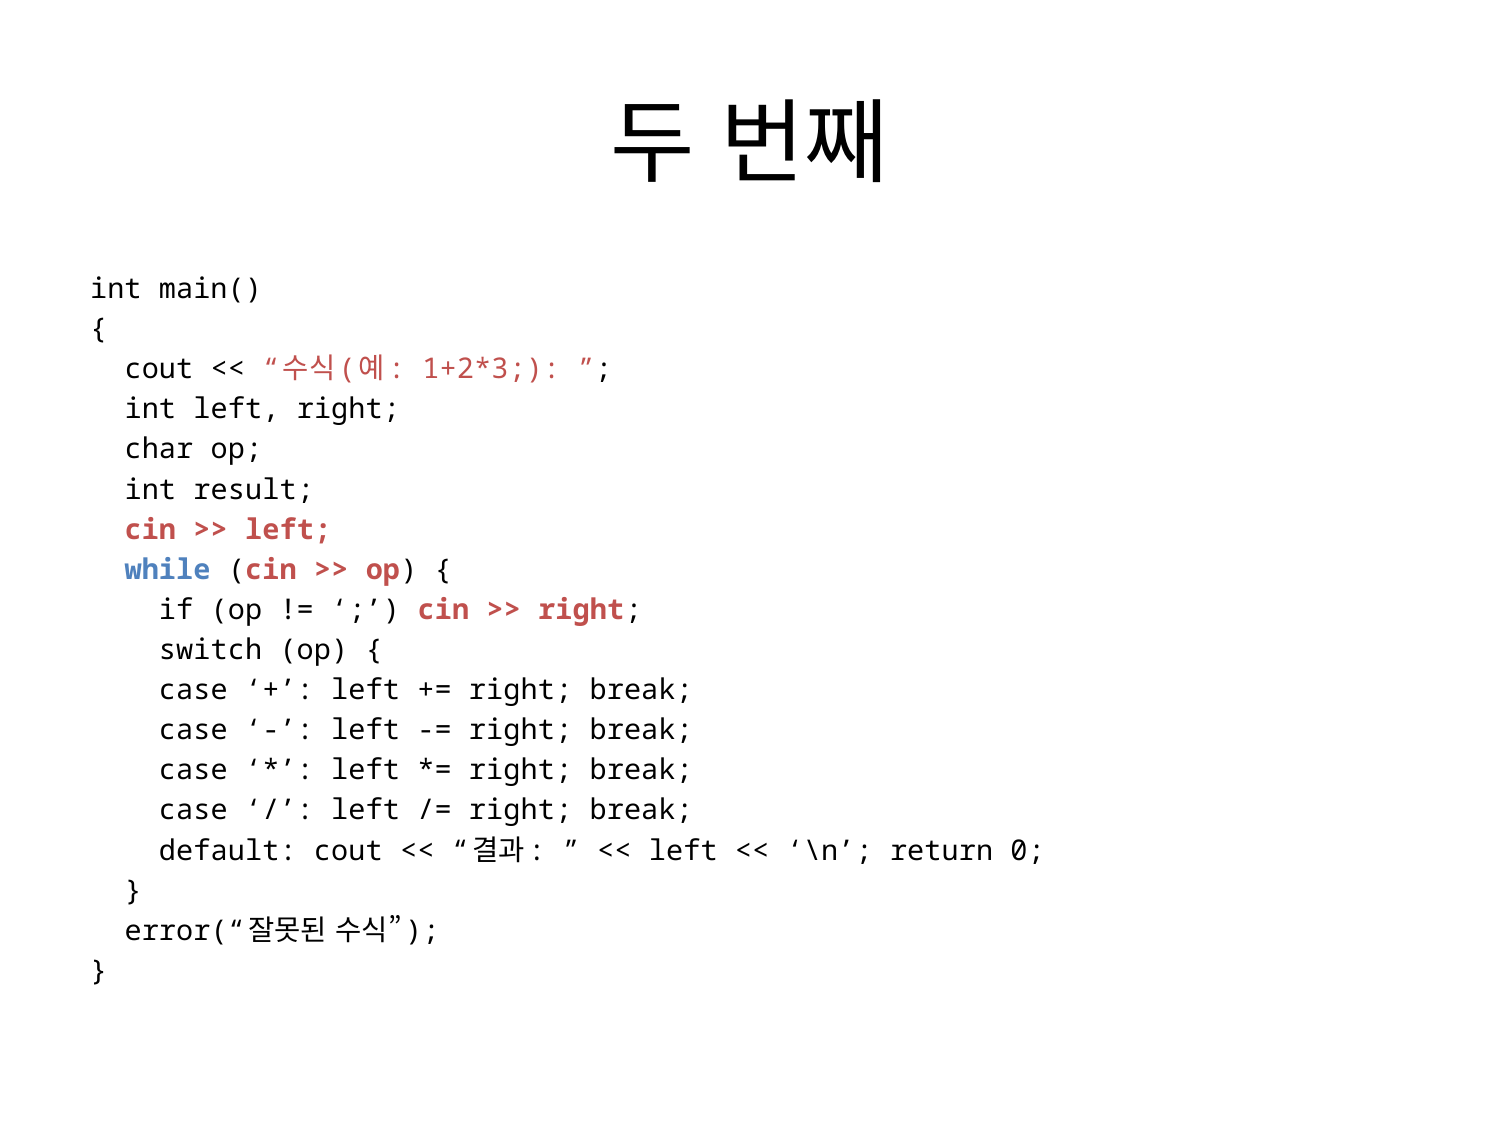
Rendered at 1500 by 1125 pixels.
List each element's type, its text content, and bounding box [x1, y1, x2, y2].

title 두 번째 [75, 45, 1425, 233]
list int main() { cout << “수식(예: 1+2*3;): ”; int left, right; char op; int result; cin >> left; while (cin >> op) { if (op != ‘;’) cin >> right; switch (op) { case ‘+’: left += right; break; case ‘-’: left -= right; break; case ‘*’: left *= right; break; case ‘/’: left /= right; break; default: cout << “결과: ” << left << ‘\n’; return 0; } error(“잘못된 수식”); } [75, 262, 1425, 1005]
